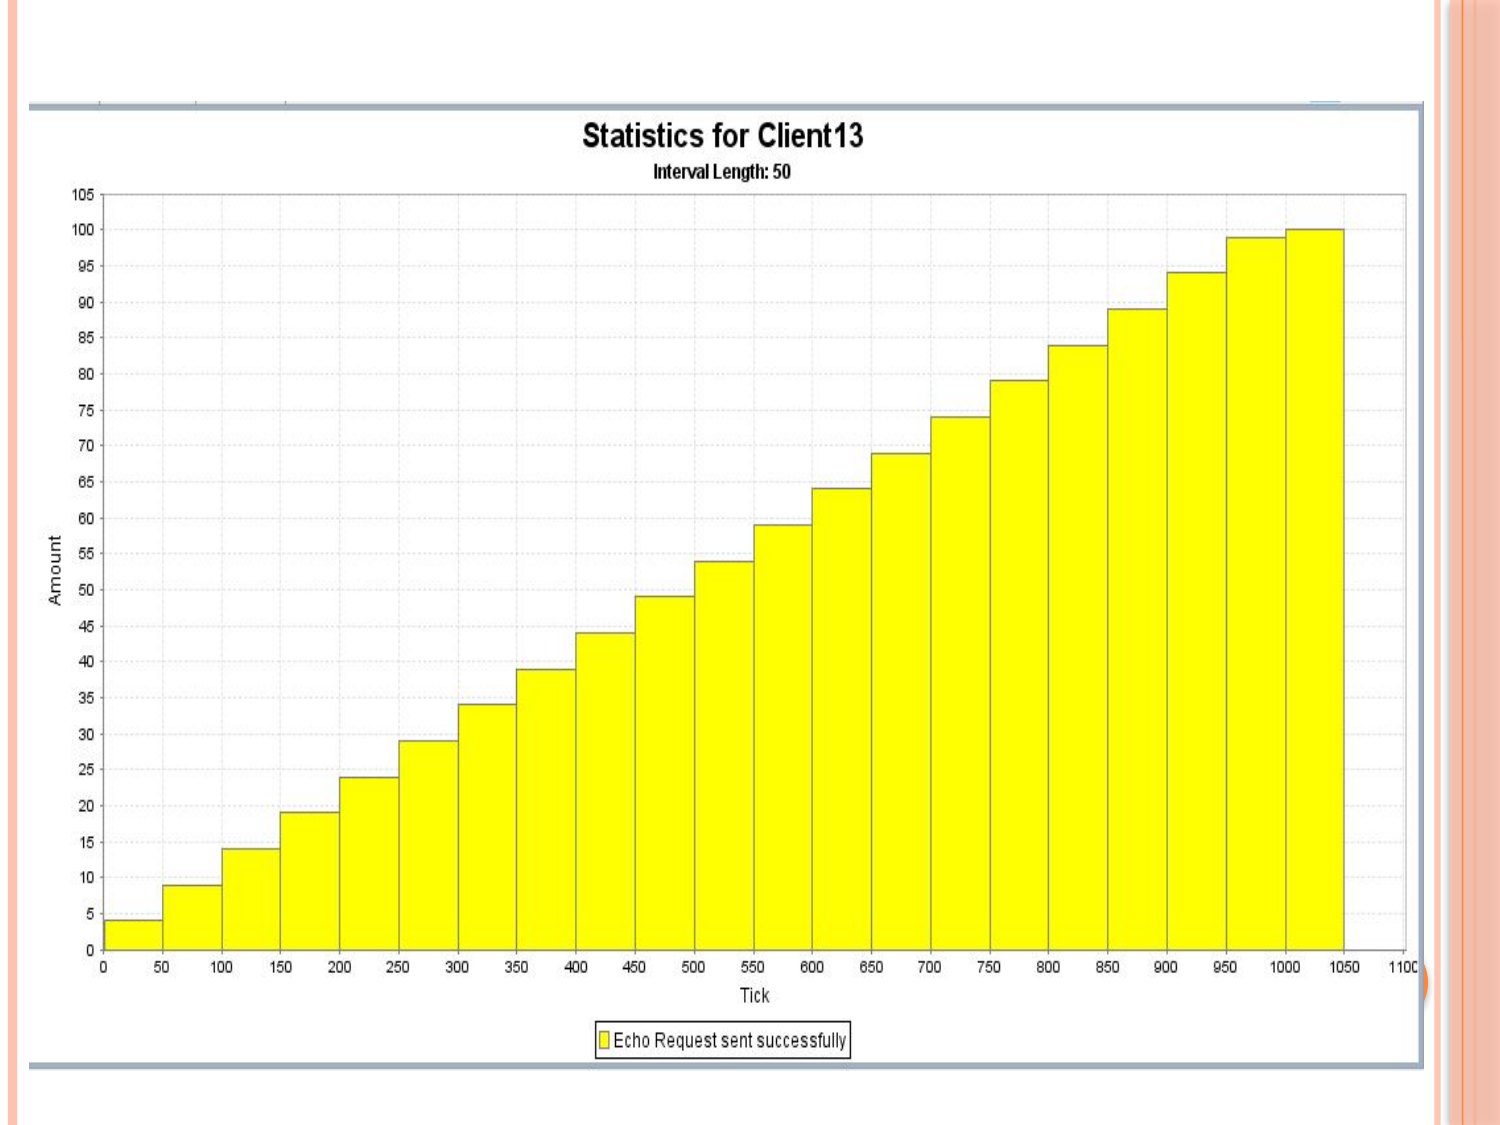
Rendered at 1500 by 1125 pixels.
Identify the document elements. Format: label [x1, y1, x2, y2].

list [28, 101, 1424, 1071]
